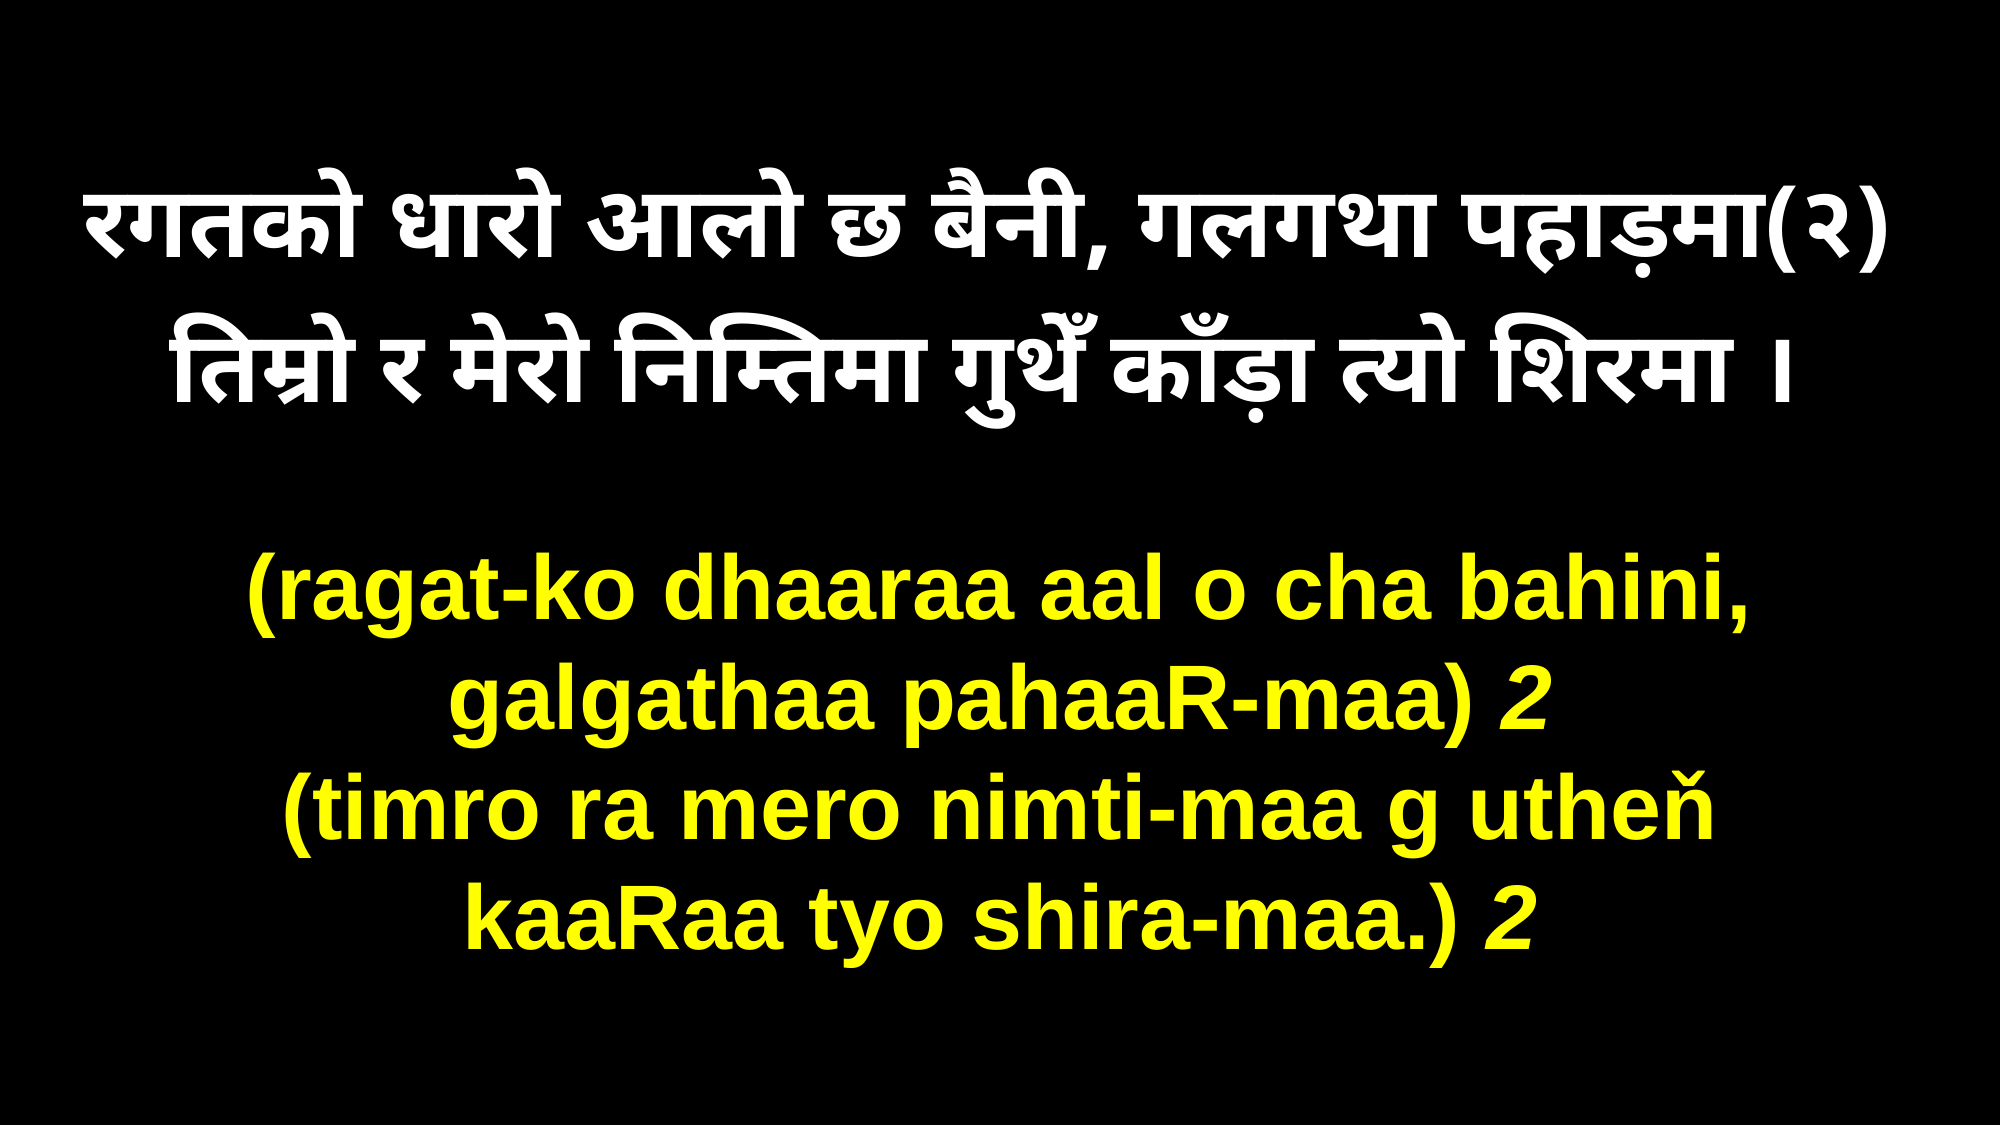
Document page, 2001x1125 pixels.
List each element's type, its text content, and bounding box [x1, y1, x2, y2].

text_box रगतको धारो आलो छ बैनी, गलगथा पहाड़मा(२) तिम्रो र मेरो निम्तिमा गुथेँ काँड़ा त्यो शिरमा । (ragat-ko dhaaraa aal o cha bahini, galgathaa pahaaR-maa) 2 (timro ra mero nimti-maa g utheň kaaRaa tyo shira-maa.) 2 [78, 153, 1921, 972]
